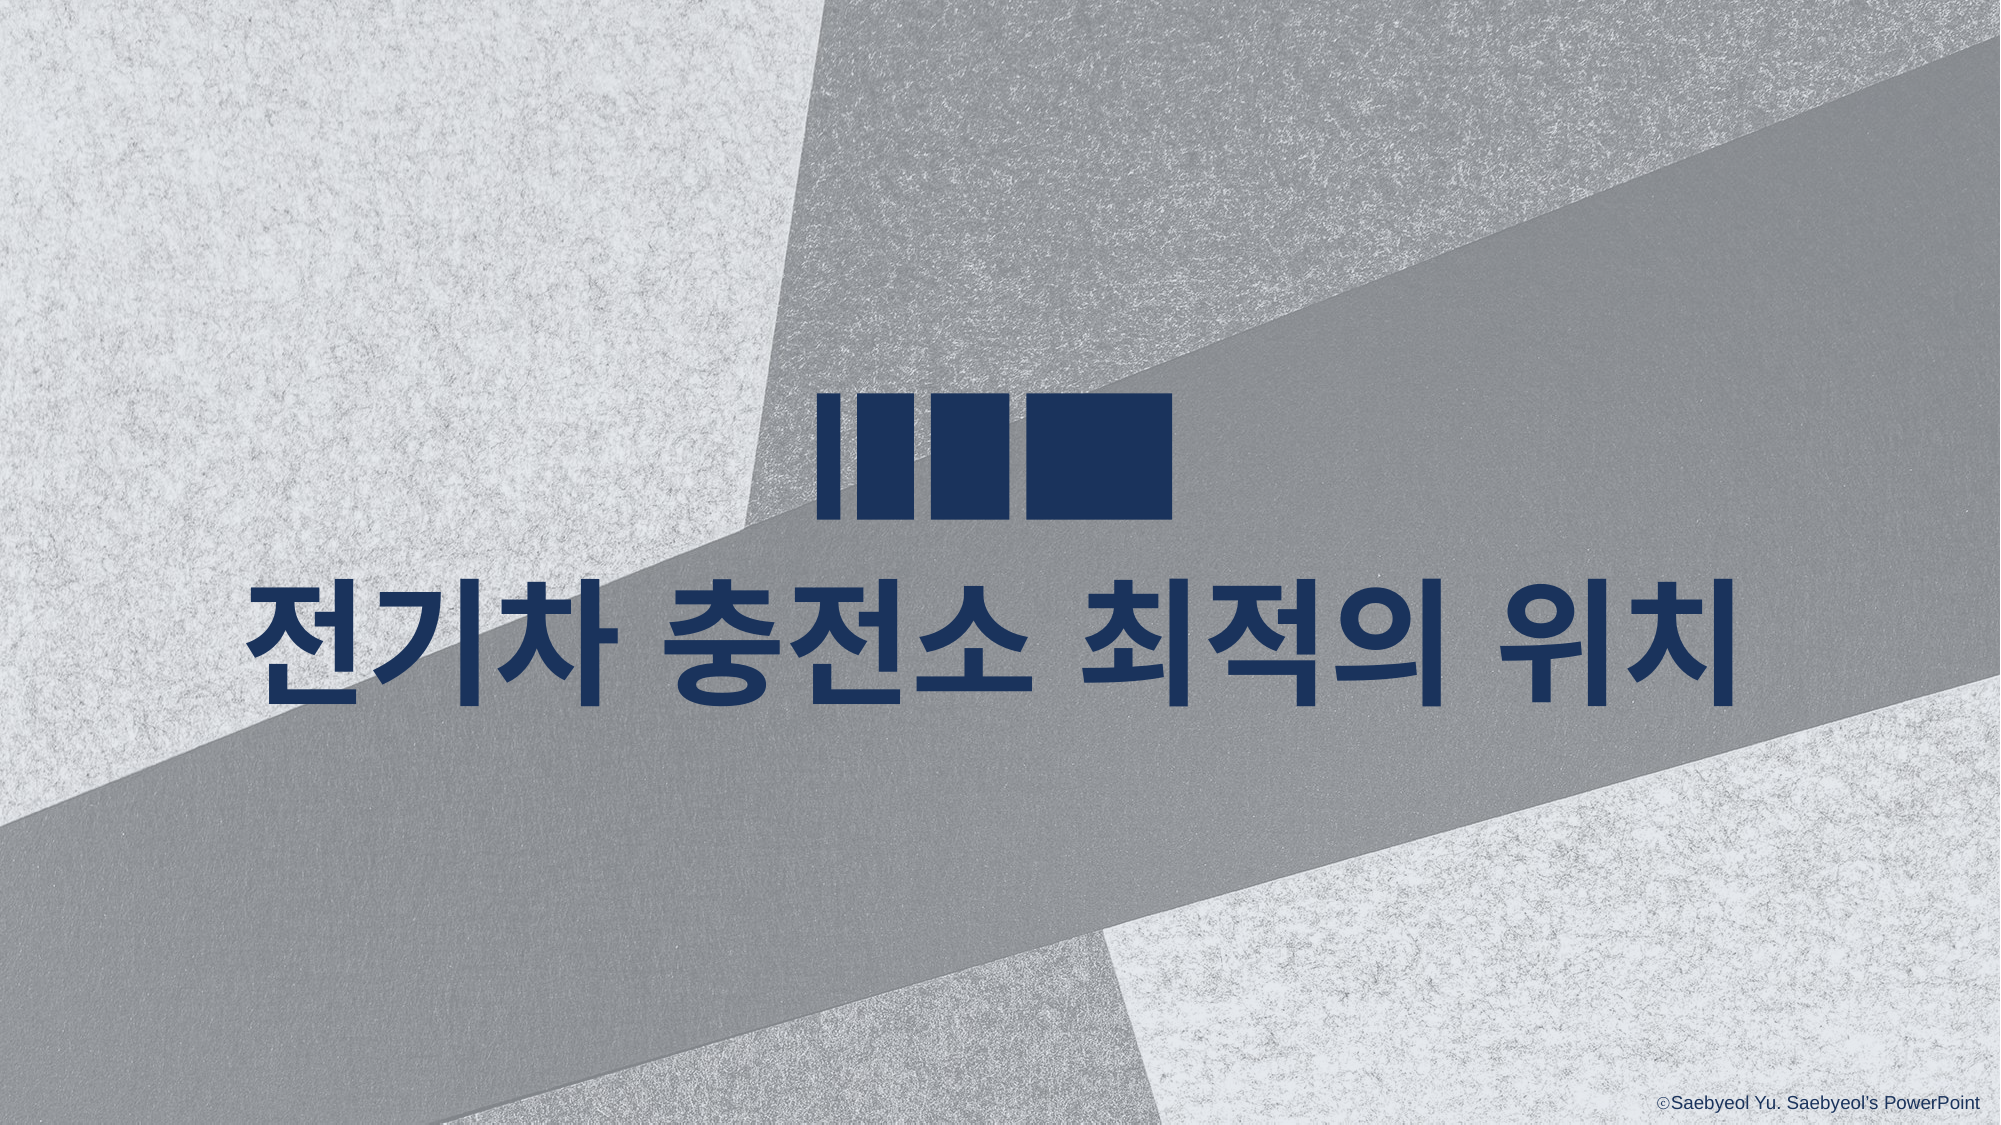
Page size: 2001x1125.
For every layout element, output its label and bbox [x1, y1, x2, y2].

text_box [142, 393, 1847, 732]
picture [0, 0, 2000, 1125]
